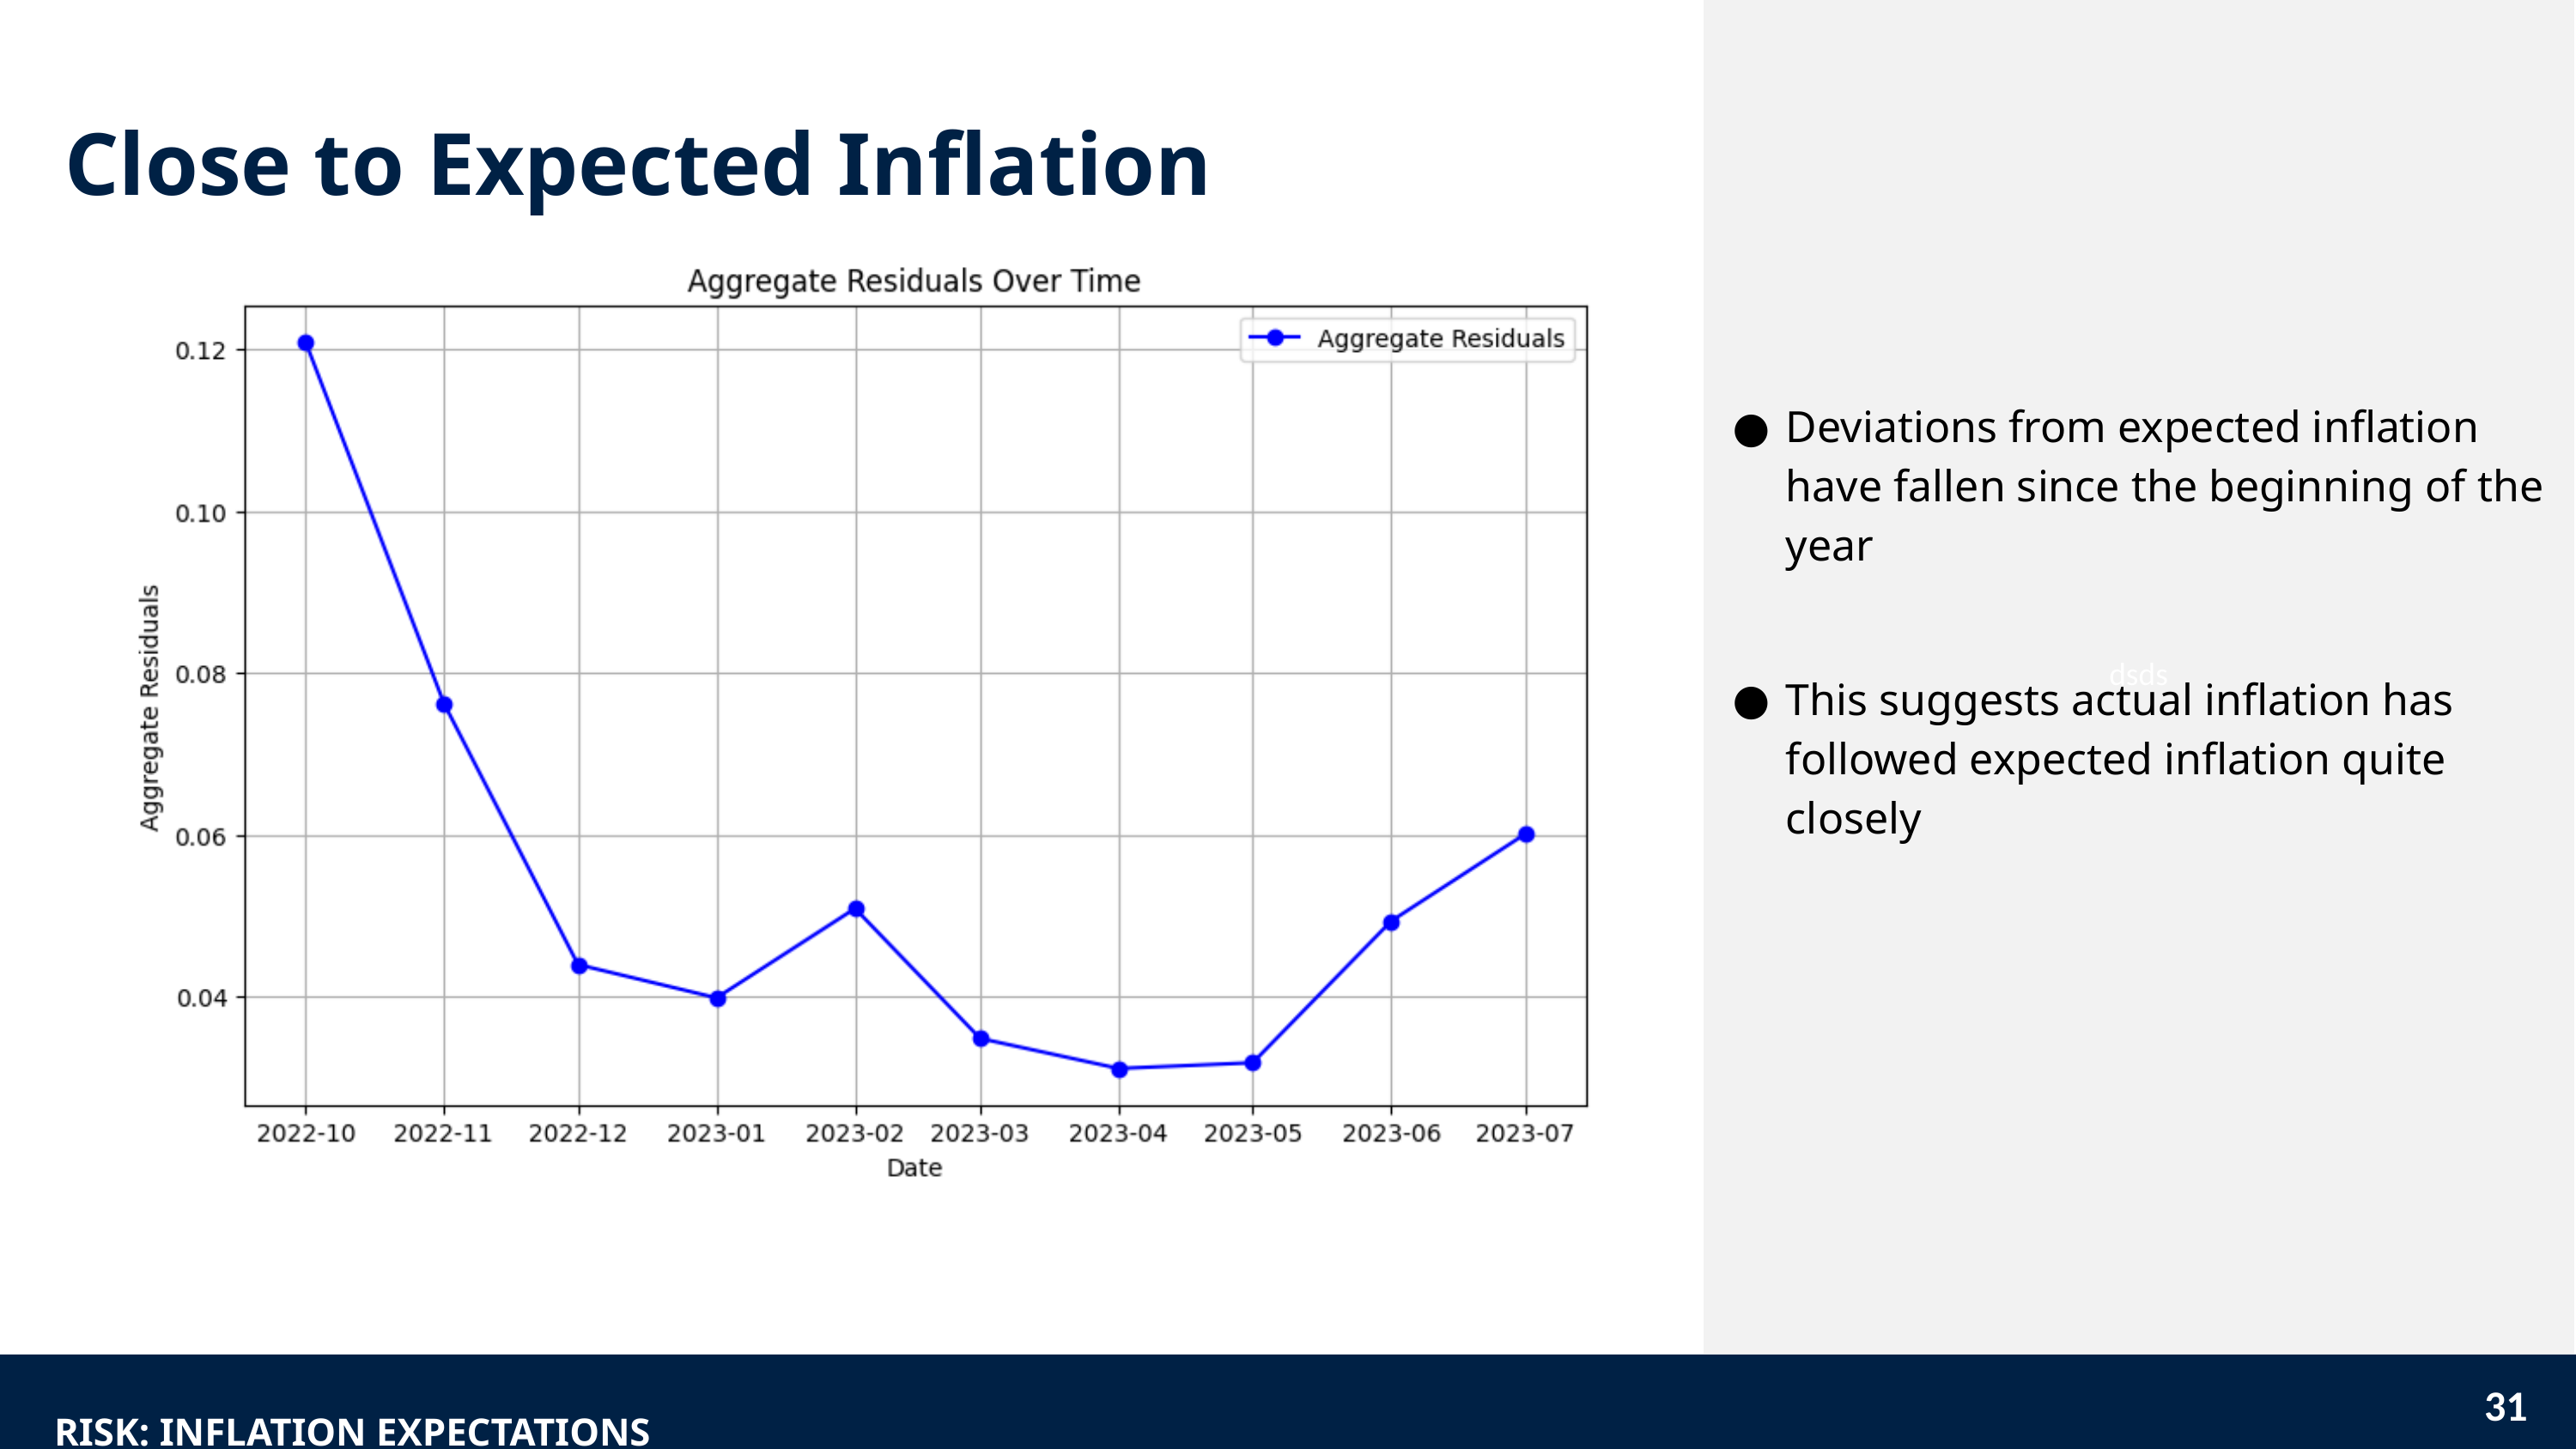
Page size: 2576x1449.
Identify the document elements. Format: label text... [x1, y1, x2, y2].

text_box Deviations from expected inflation have fallen since the beginning of the year This suggests actual inflation has followed expected inflation quite closely [1722, 41, 2556, 1330]
text_box dsds [1702, 0, 2575, 1354]
text_box RISK: INFLATION EXPECTATIONS [54, 1380, 1202, 1449]
slide_number ‹#› [2239, 1378, 2541, 1430]
text_box [0, 1354, 2576, 1449]
text_box Close to Expected Inflation [64, 99, 1702, 213]
picture [124, 251, 1604, 1197]
